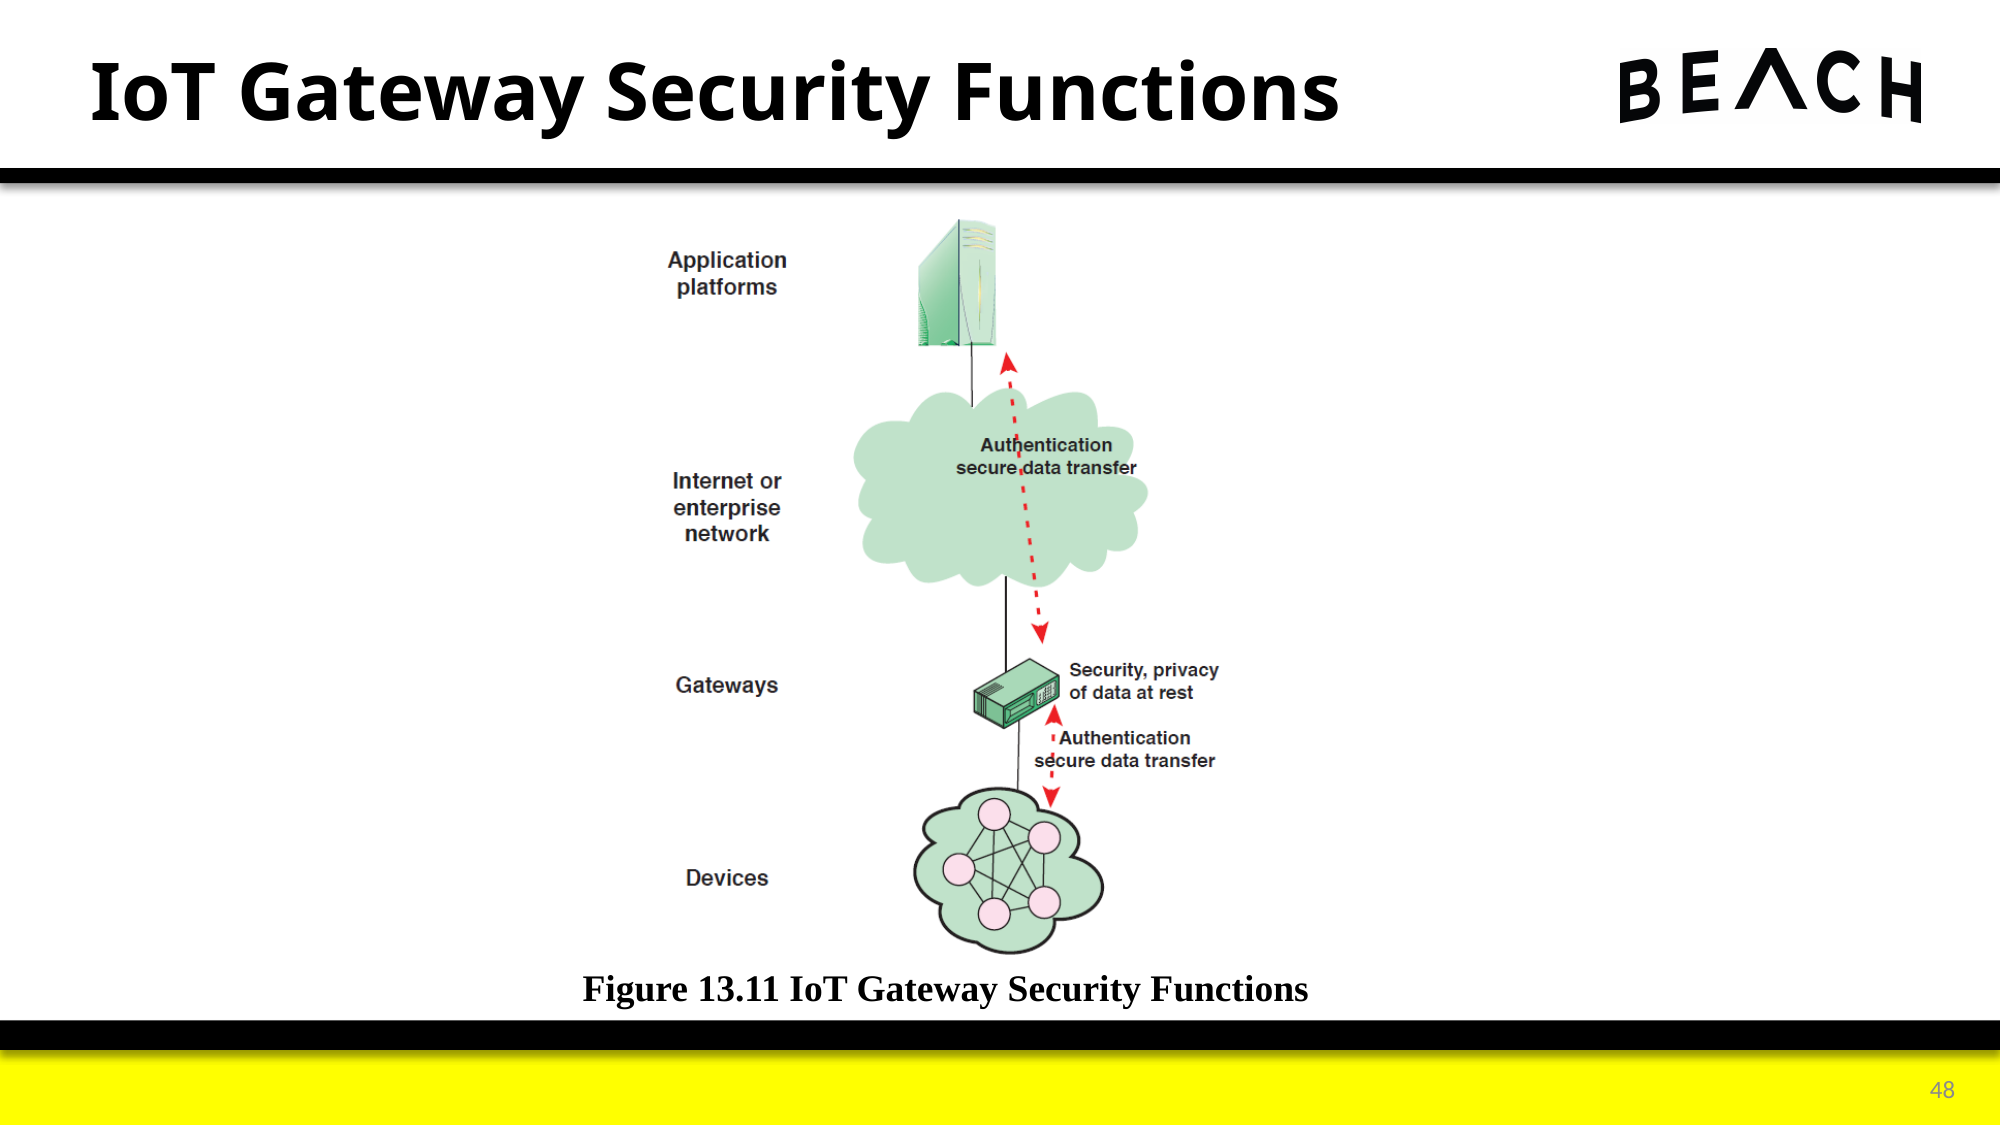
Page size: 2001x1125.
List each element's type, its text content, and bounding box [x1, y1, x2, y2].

text_box Figure 13.11 IoT Gateway Security Functions [567, 956, 1355, 1017]
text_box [0, 1020, 2000, 1125]
text_box IoT Gateway Security Functions [74, 10, 1488, 179]
picture [1620, 48, 1921, 124]
picture [662, 208, 1229, 961]
text_box [0, 167, 2000, 184]
